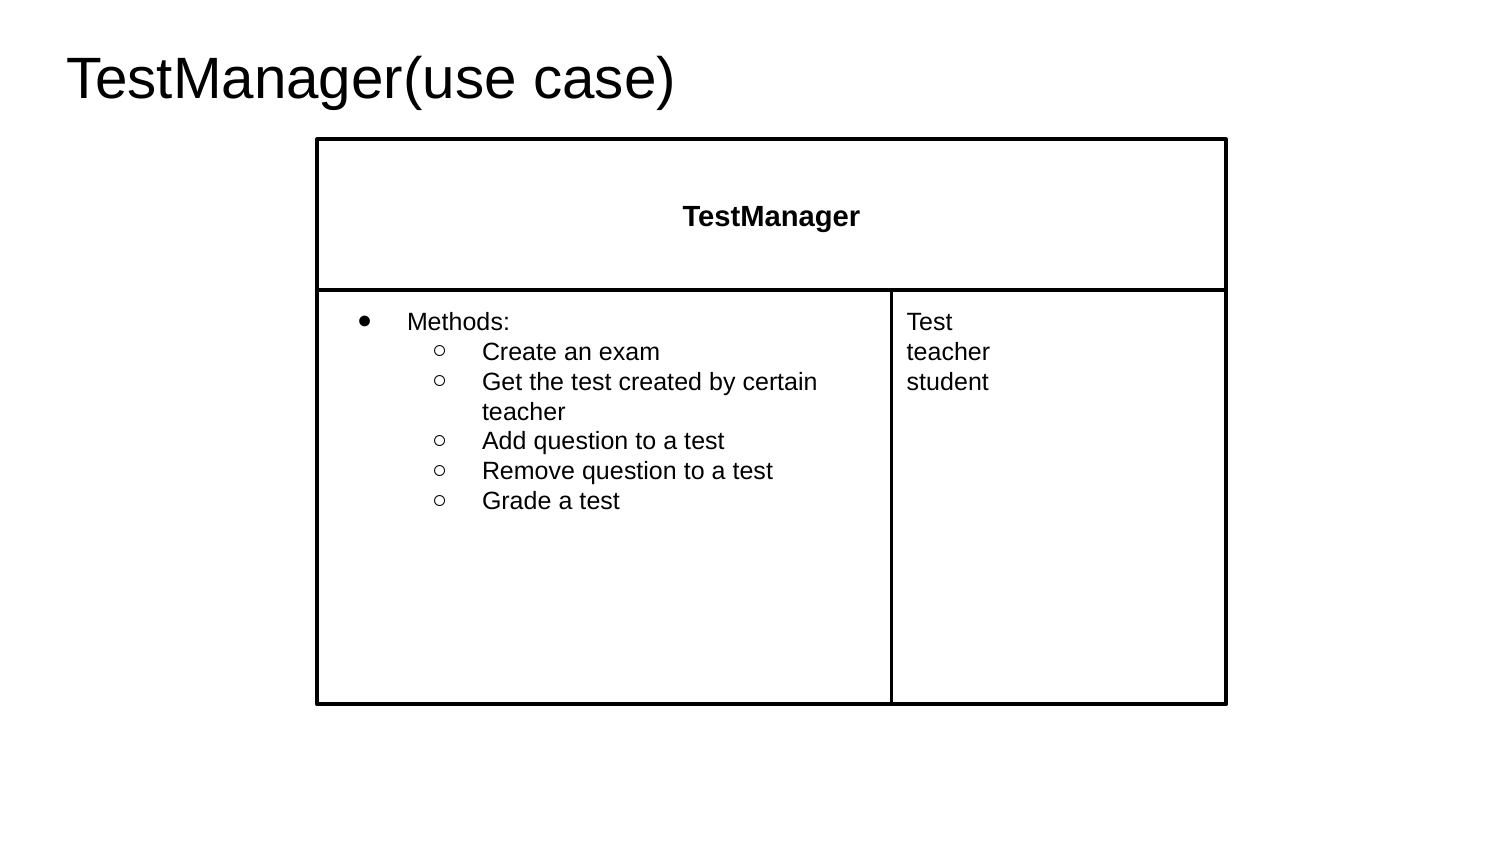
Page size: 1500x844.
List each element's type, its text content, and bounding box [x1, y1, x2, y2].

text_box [316, 139, 1227, 705]
title TestManager(use case) [51, 24, 1449, 133]
